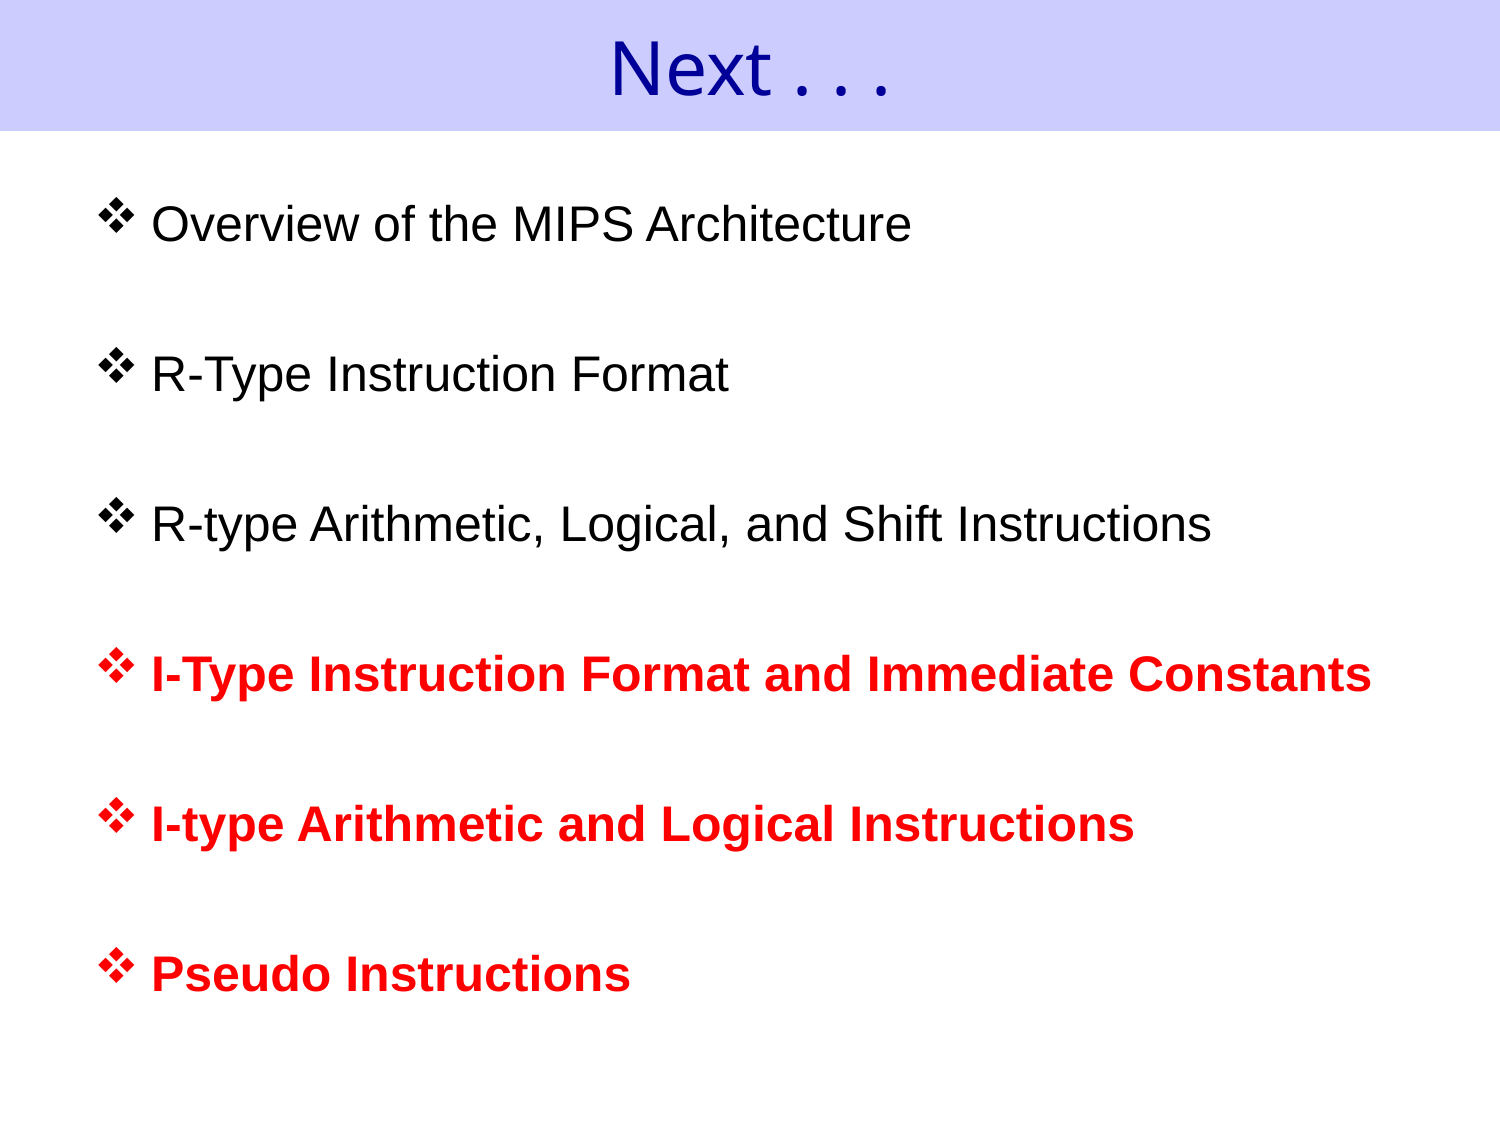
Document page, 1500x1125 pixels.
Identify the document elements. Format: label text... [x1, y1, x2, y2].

list Overview of the MIPS Architecture R-Type Instruction Format R-type Arithmetic, Logical, and Shift Instructions I-Type Instruction Format and Immediate Constants I-type Arithmetic and Logical Instructions Pseudo Instructions [79, 184, 1421, 1045]
title Next . . . [0, 0, 1500, 131]
